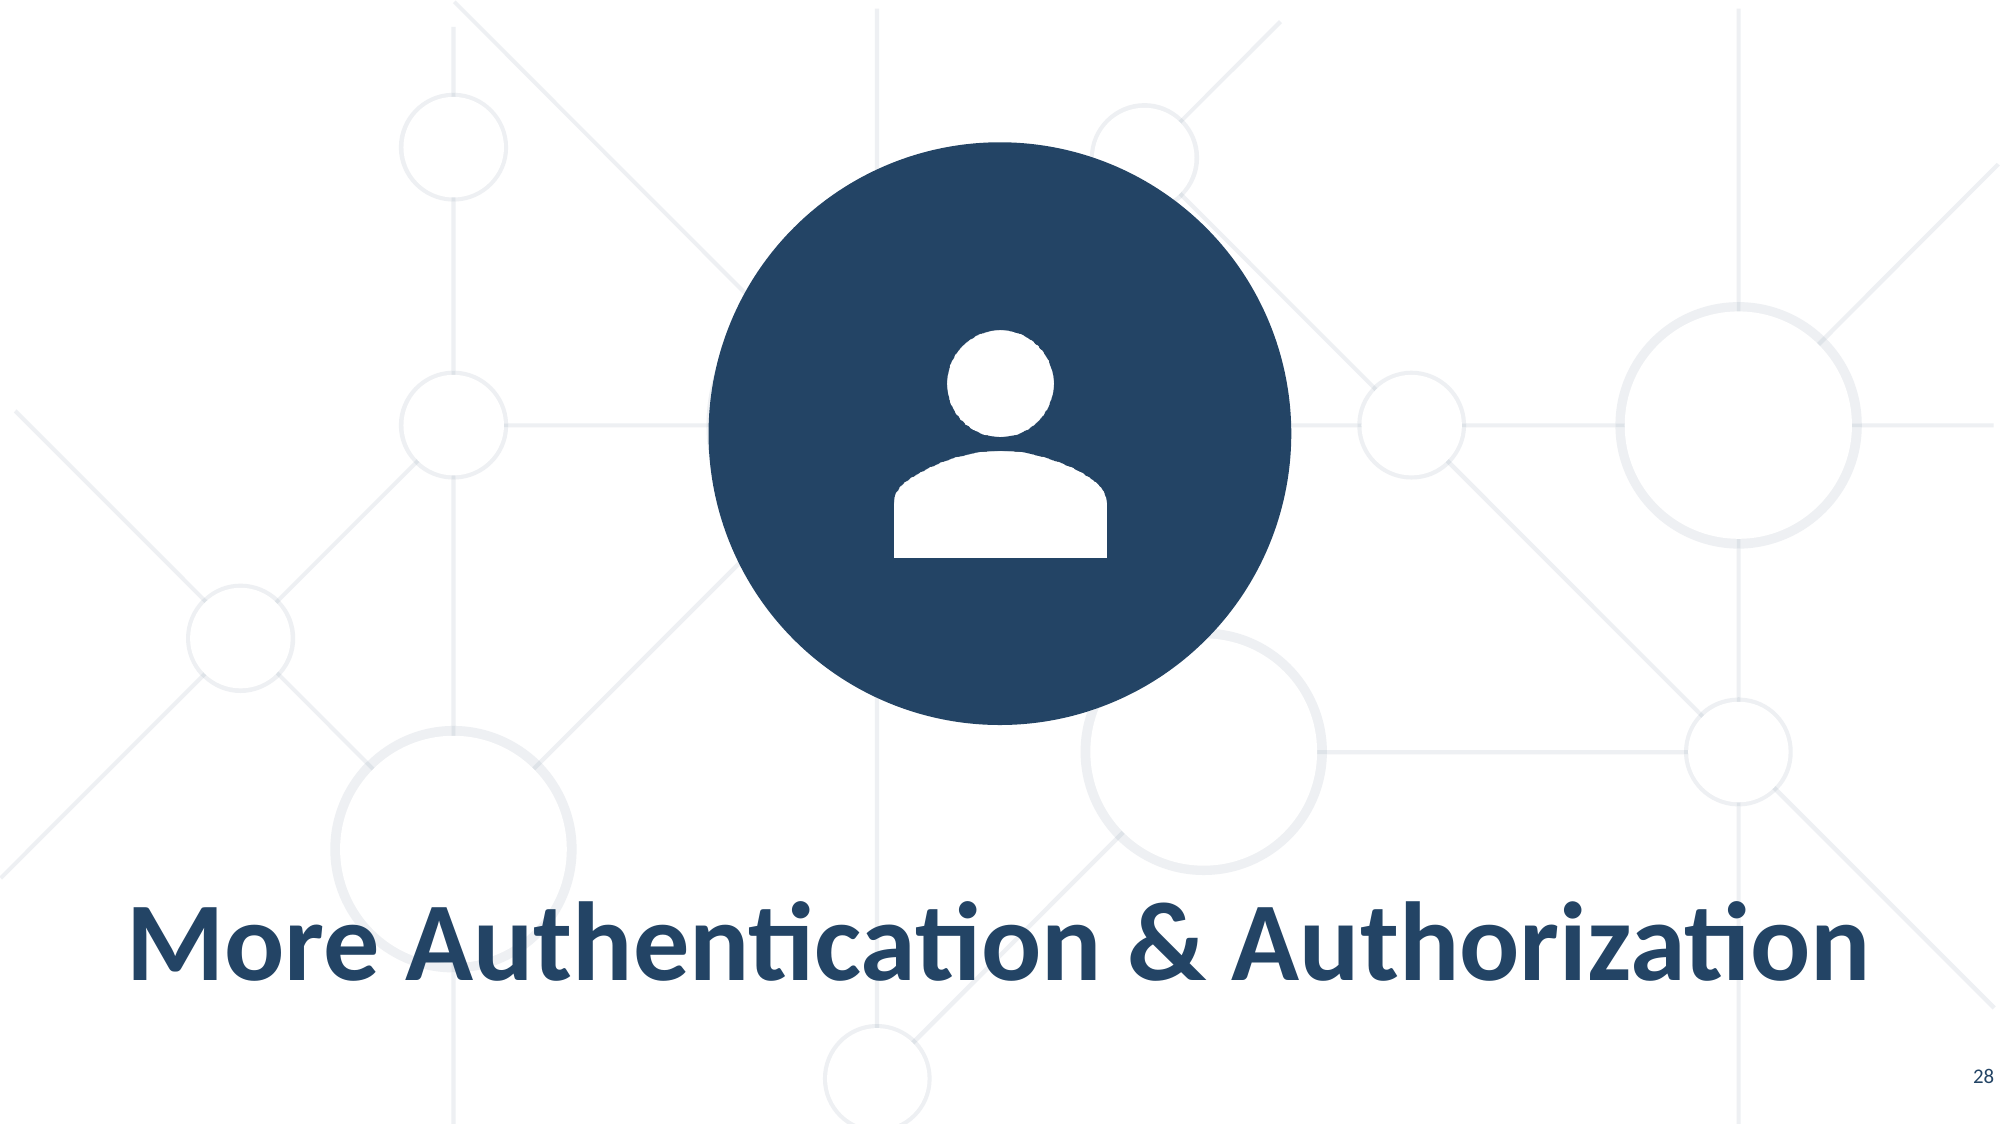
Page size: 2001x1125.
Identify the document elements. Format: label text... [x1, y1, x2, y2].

slide_number 28 [1929, 1049, 2000, 1100]
picture [839, 283, 1161, 604]
list More Authentication & Authorization [94, 869, 1906, 996]
